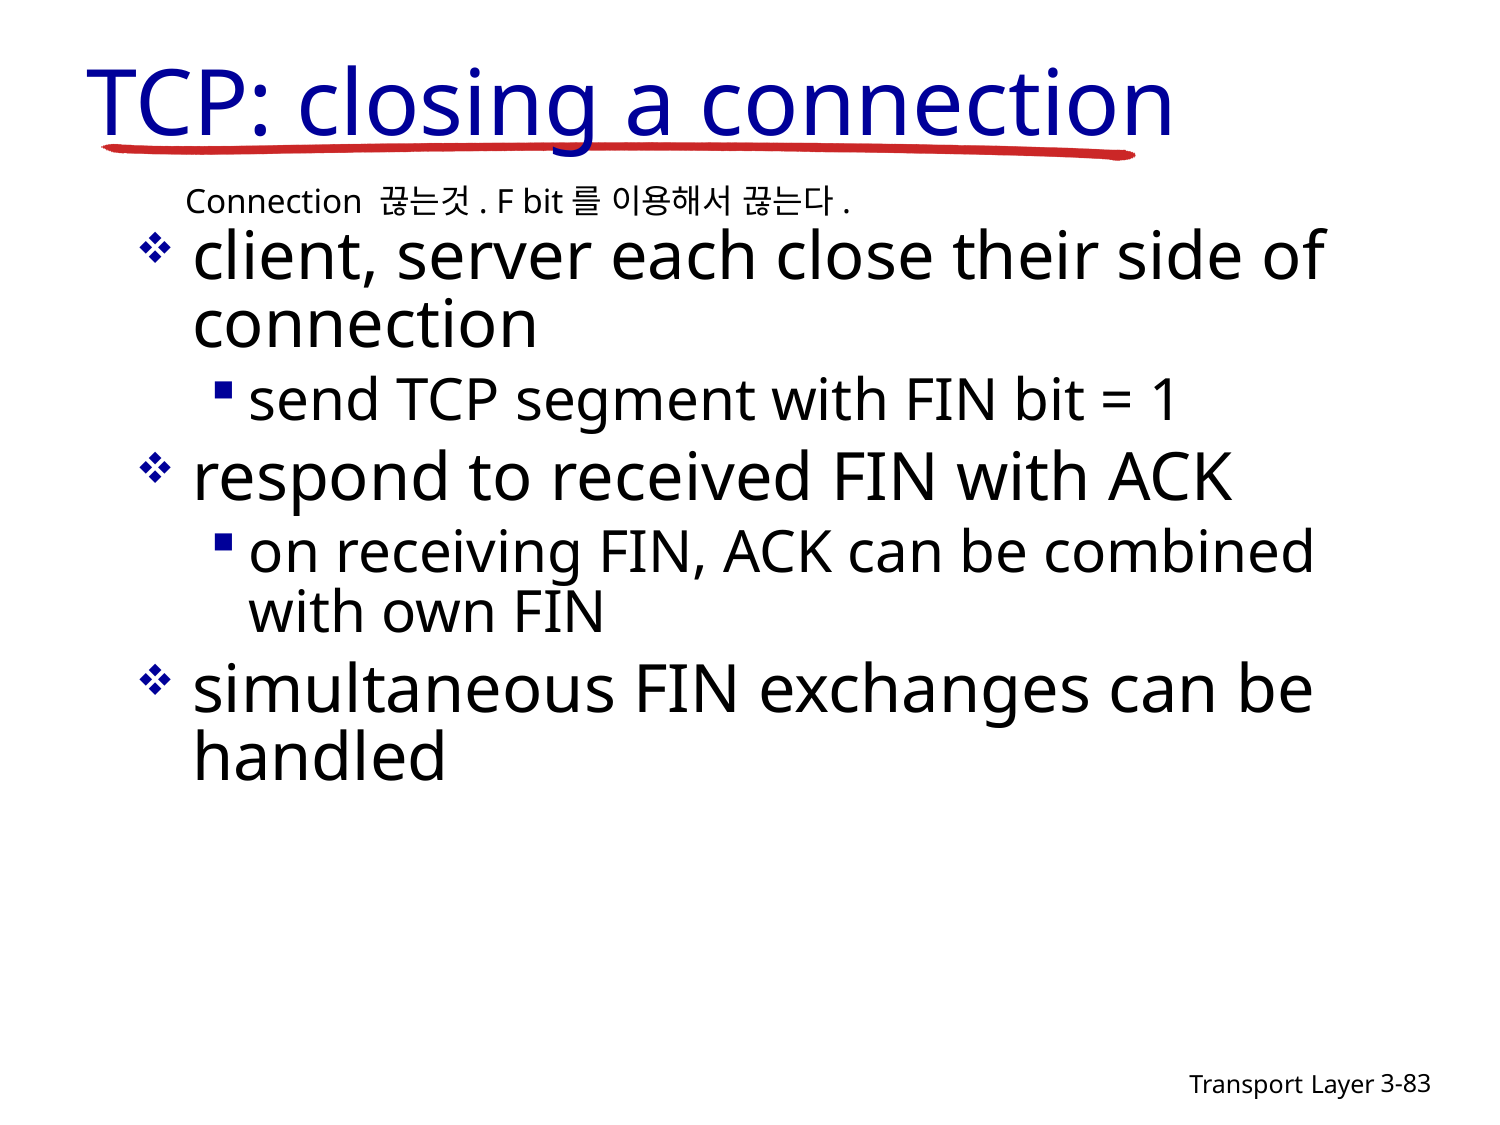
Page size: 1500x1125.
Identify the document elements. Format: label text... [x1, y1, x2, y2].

footer Transport Layer [914, 1057, 1390, 1105]
text_box Connection 끊는것. F bit를 이용해서 끊는다. [170, 175, 866, 228]
list client, server each close their side of connection send TCP segment with FIN bit = 1 respond to received FIN with ACK on receiving FIN, ACK can be combined with own FIN simultaneous FIN exchanges can be handled [120, 217, 1382, 981]
slide_number 3-83 [1365, 1060, 1477, 1106]
title TCP: closing a connection [71, 39, 1347, 159]
picture [97, 137, 1148, 167]
